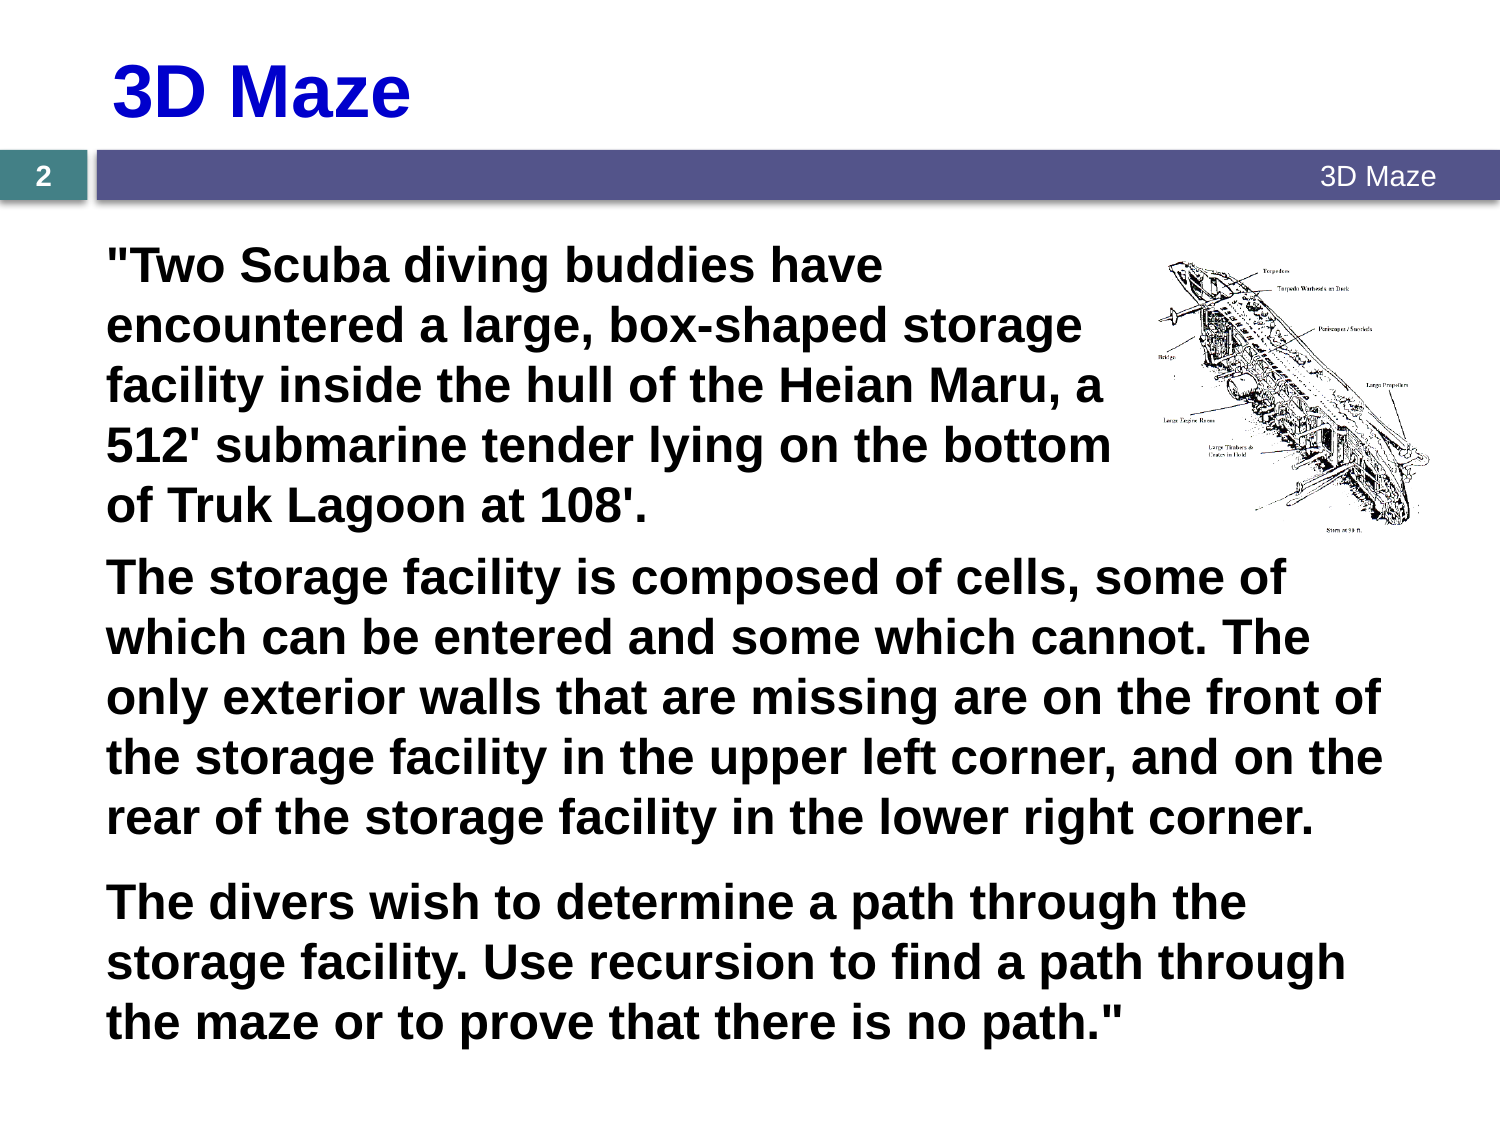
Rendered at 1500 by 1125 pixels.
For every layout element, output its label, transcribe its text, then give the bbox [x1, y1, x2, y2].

slide_number 2 [0, 149, 88, 200]
text_box The storage facility is composed of cells, some of which can be entered and some which cannot. The only exterior walls that are missing are on the front of the storage facility in the upper left corner, and on the rear of the storage facility in the lower right corner. [91, 537, 1400, 853]
text_box "Two Scuba diving buddies have encountered a large, box-shaped storage facility inside the hull of the Heian Maru, a 512' submarine tender lying on the bottom of Truk Lagoon at 108'. [91, 224, 1129, 537]
text_box The divers wish to determine a path through the storage facility. Use recursion to find a path through the maze or to prove that there is no path." [91, 862, 1400, 1058]
picture [1149, 251, 1432, 535]
footer 3D Maze [562, 149, 1452, 202]
title 3D Maze [97, 27, 1436, 149]
